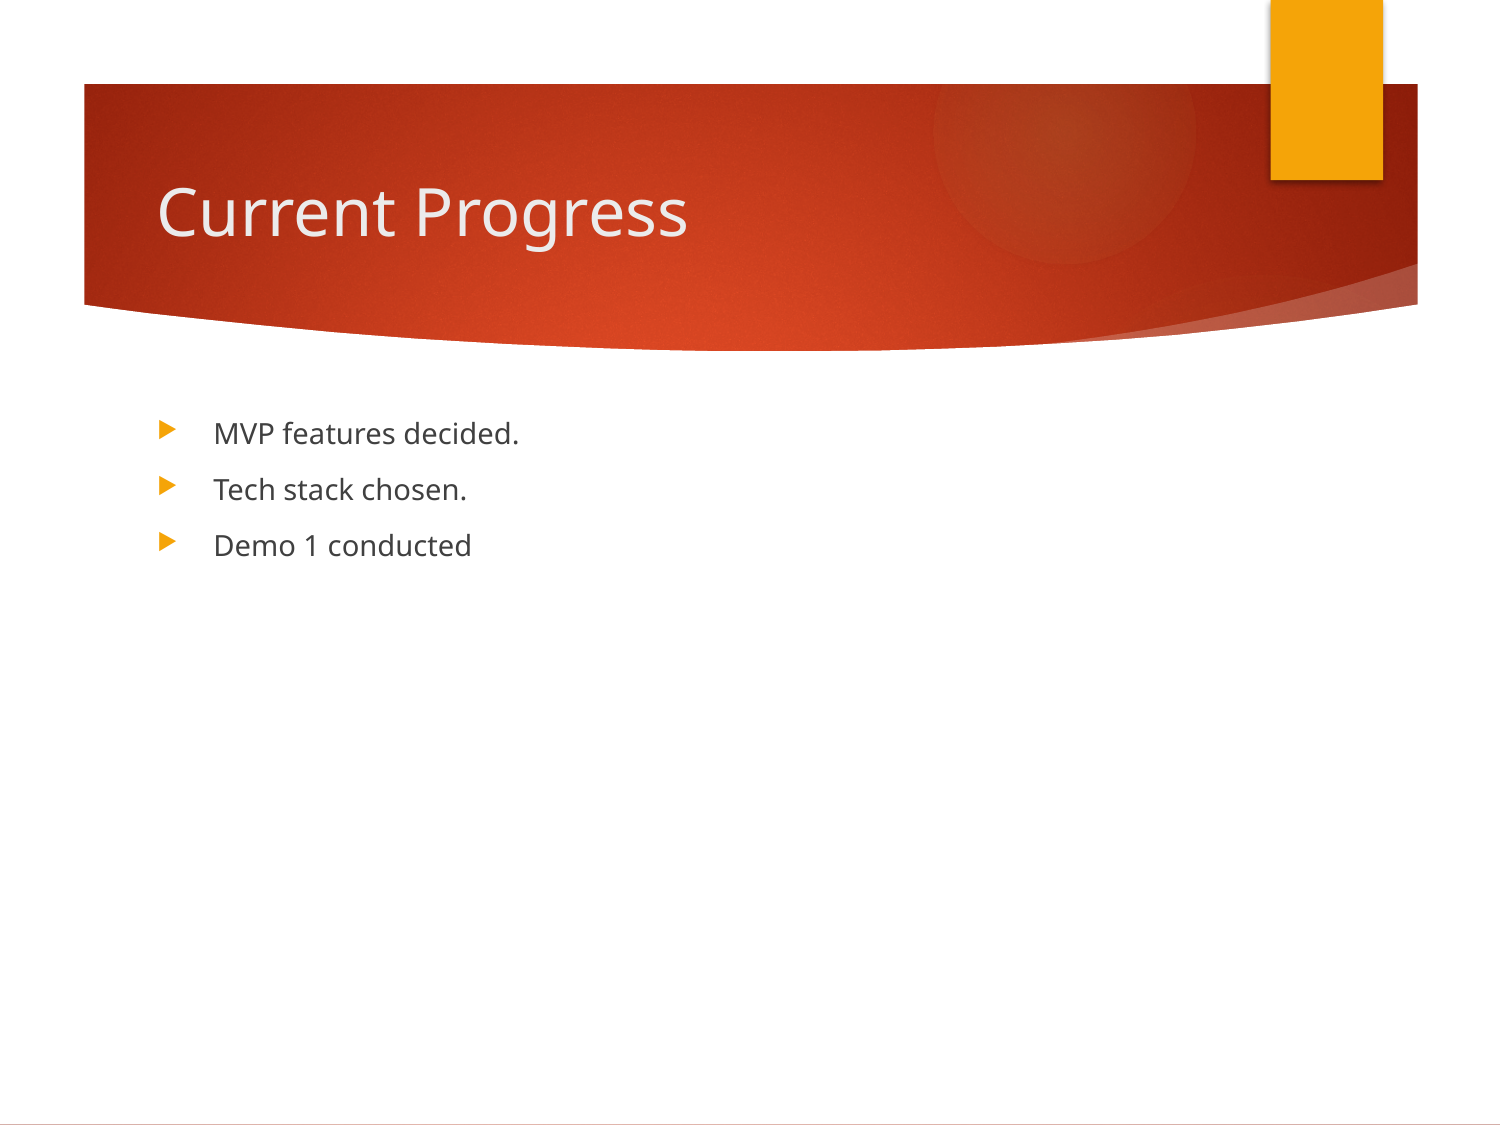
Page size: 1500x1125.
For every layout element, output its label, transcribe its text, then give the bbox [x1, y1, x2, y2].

title Current Progress [141, 151, 1183, 269]
list MVP features decided. Tech stack chosen. Demo 1 conducted [142, 408, 1183, 988]
